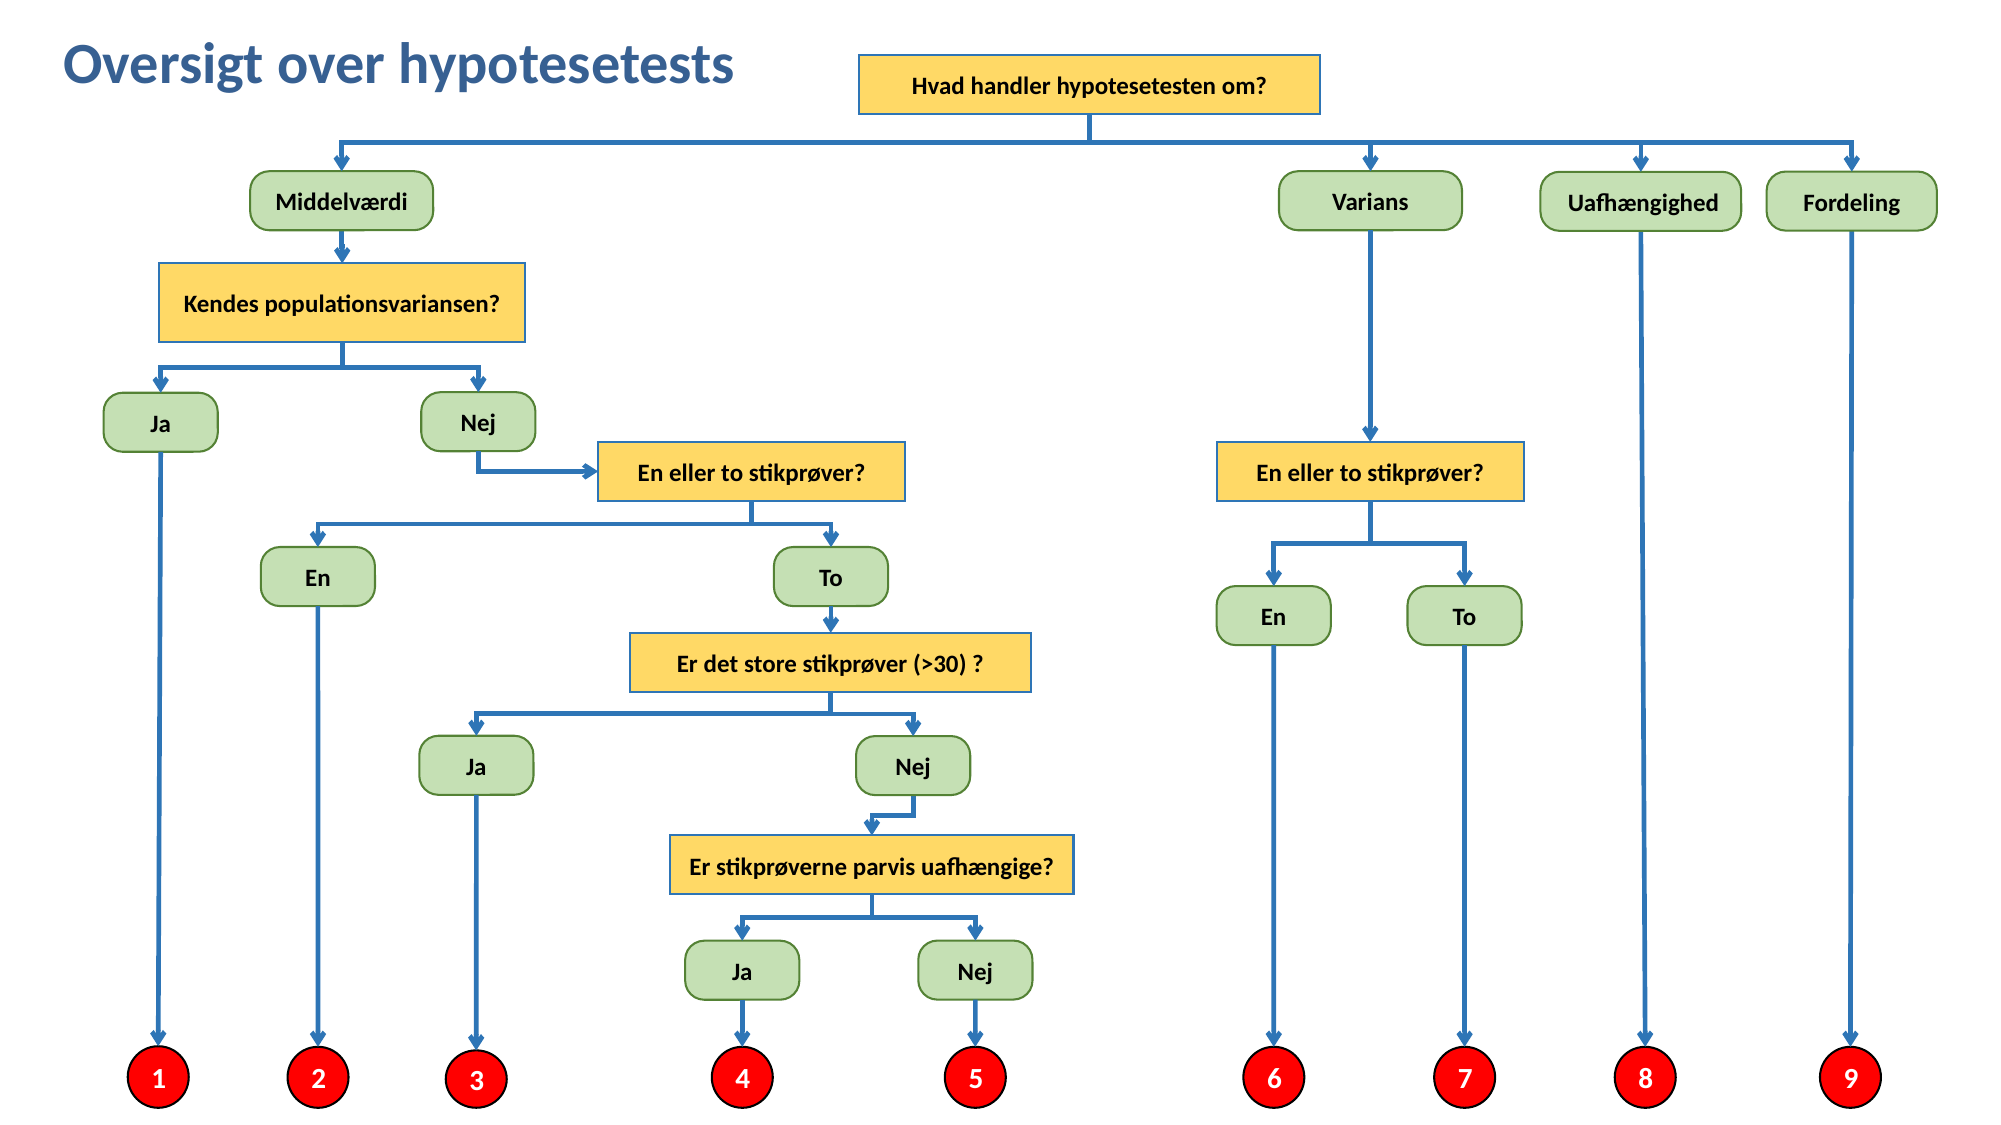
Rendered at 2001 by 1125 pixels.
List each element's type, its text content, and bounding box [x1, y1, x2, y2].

text_box Oversigt over hypotesetests [25, 19, 773, 100]
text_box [159, 230, 526, 342]
text_box Hvad handler hypotesetesten om? [858, 54, 1321, 114]
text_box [629, 606, 1032, 692]
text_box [944, 999, 1006, 1108]
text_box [1370, 500, 1522, 646]
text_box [250, 114, 1089, 231]
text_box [342, 342, 536, 452]
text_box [685, 894, 871, 1000]
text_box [478, 441, 906, 501]
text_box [1243, 645, 1305, 1108]
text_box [670, 795, 1074, 895]
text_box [871, 894, 1033, 1000]
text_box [445, 794, 507, 1108]
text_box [287, 606, 349, 1108]
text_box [1434, 645, 1496, 1108]
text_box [1216, 231, 1524, 501]
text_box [1819, 231, 1881, 1108]
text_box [751, 500, 889, 606]
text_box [830, 691, 971, 796]
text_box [1614, 231, 1676, 1108]
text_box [419, 691, 830, 795]
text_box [127, 451, 189, 1108]
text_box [103, 342, 342, 452]
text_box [711, 999, 773, 1108]
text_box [1089, 114, 1938, 231]
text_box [1216, 500, 1370, 646]
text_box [260, 500, 751, 607]
